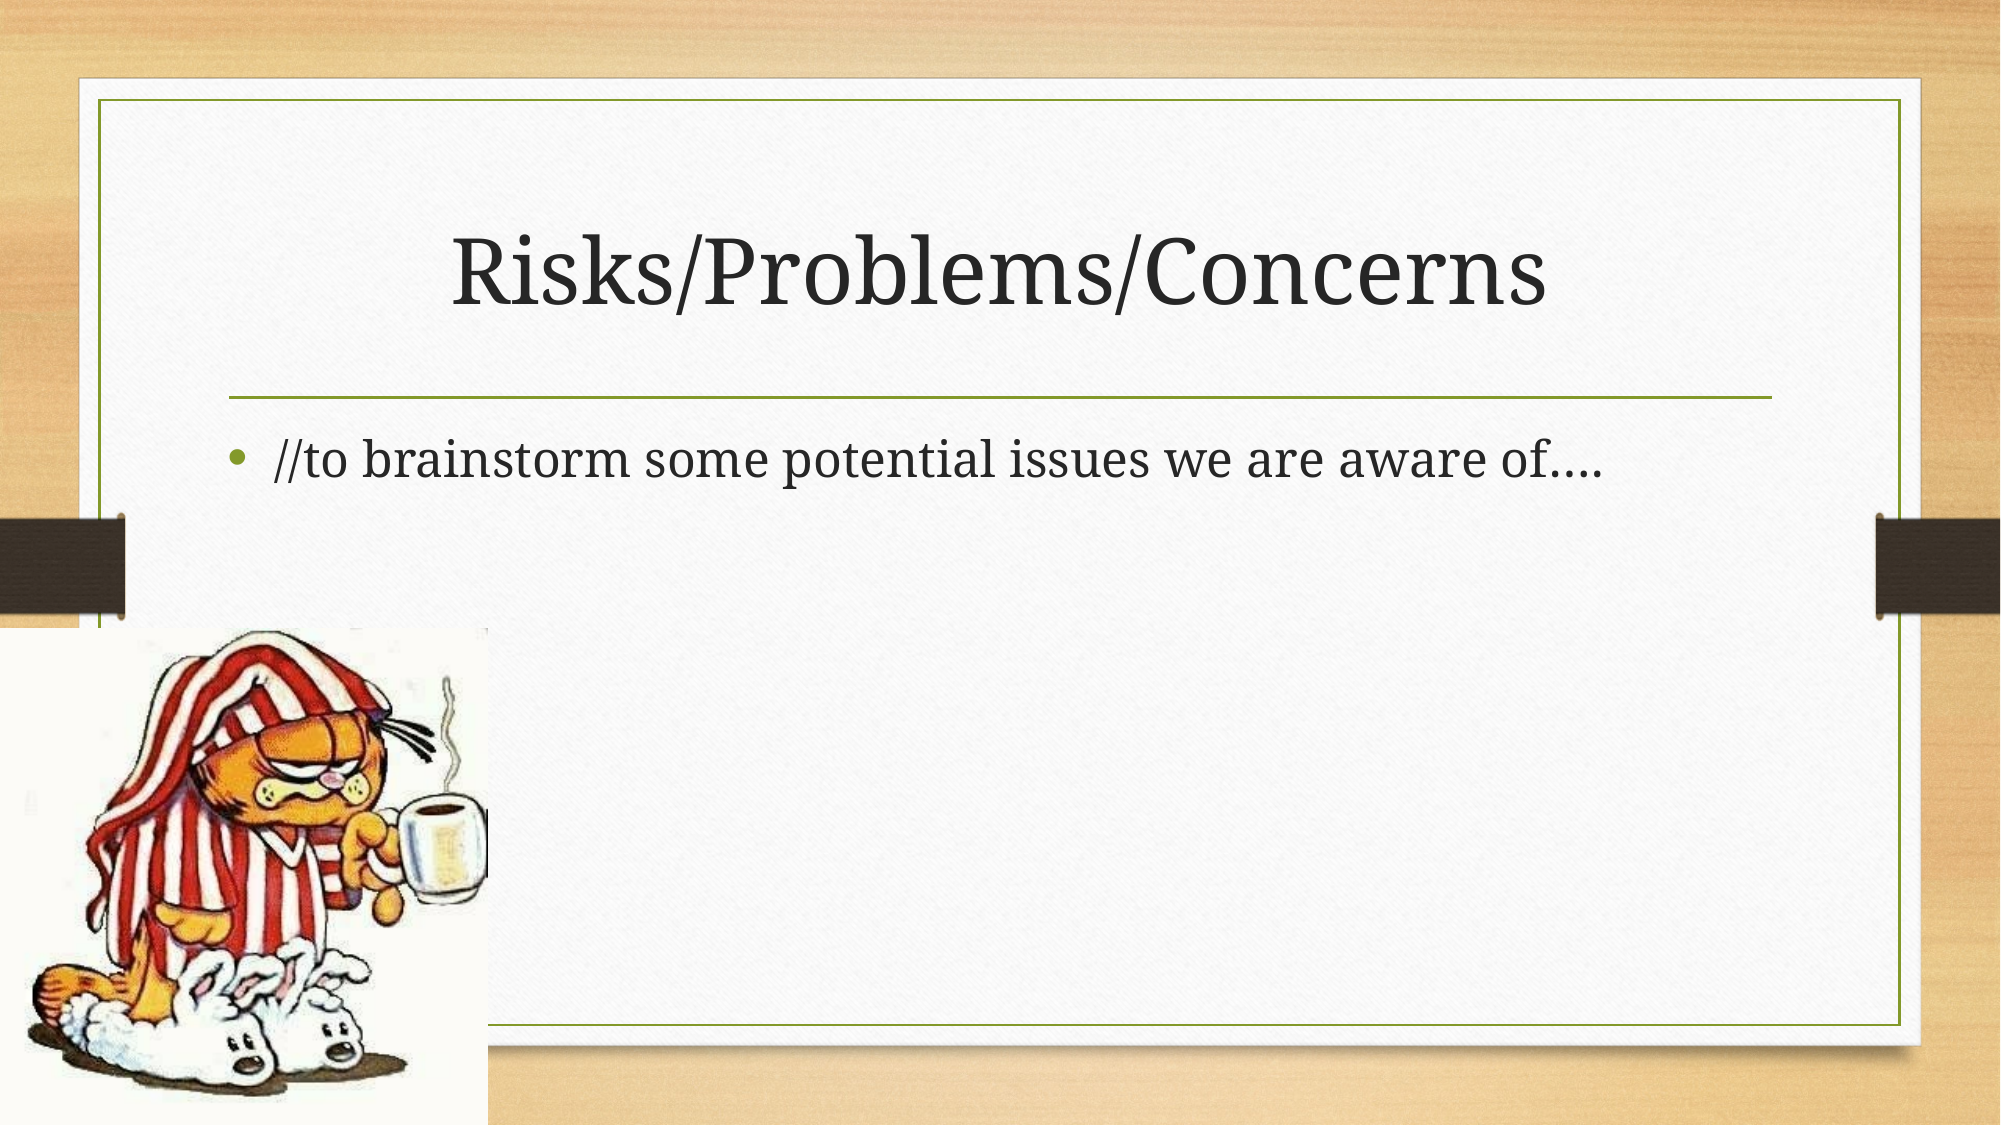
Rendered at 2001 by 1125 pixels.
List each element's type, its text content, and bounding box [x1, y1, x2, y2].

list //to brainstorm some potential issues we are aware of…. [212, 419, 1788, 964]
title Risks/Problems/Concerns [212, 161, 1788, 375]
picture [0, 0, 2001, 1125]
